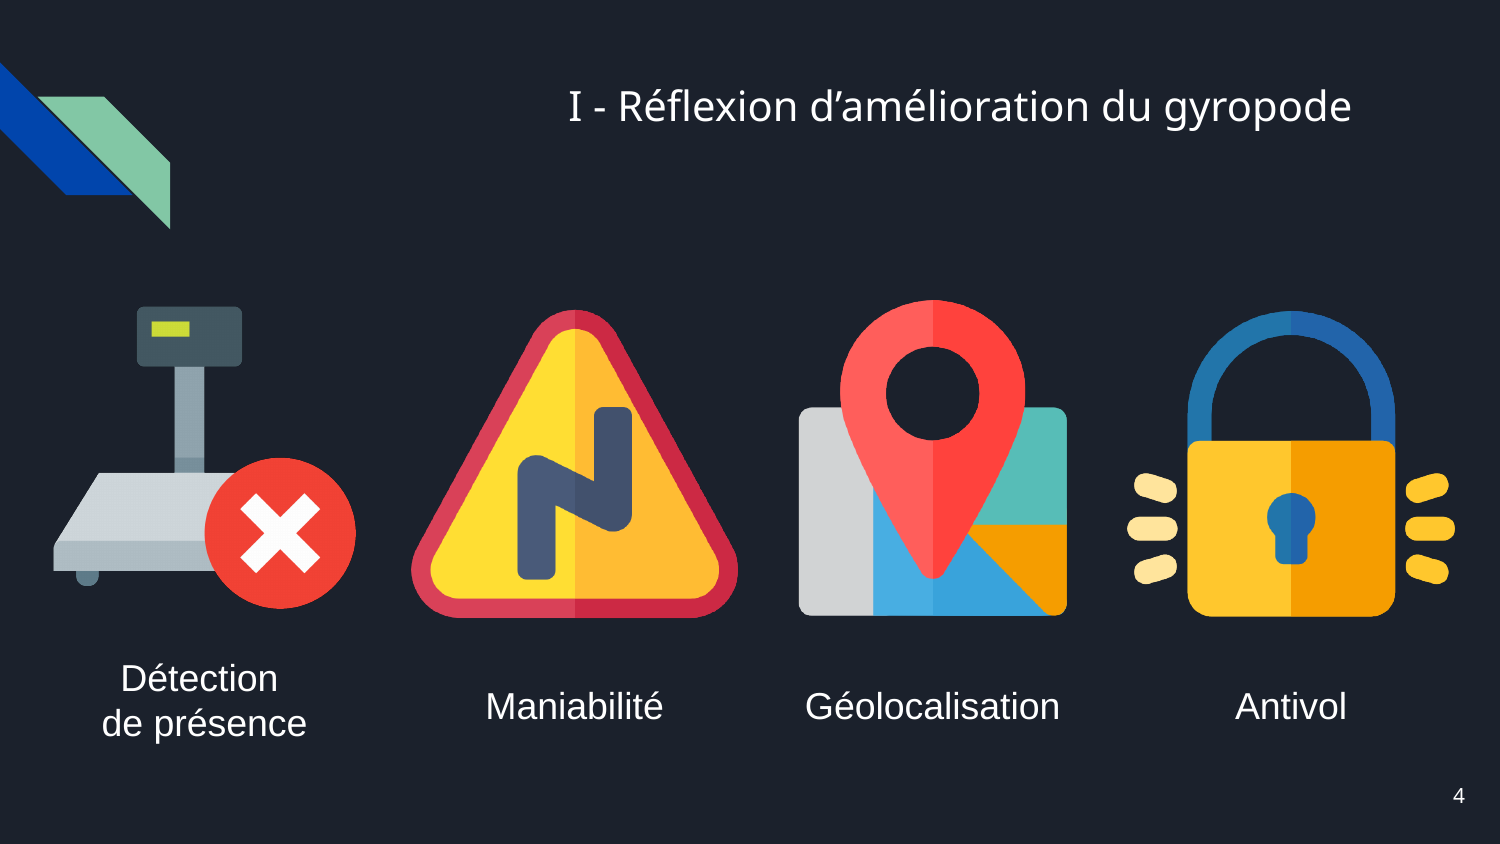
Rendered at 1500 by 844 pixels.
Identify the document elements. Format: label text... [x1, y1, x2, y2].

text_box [774, 299, 1091, 728]
title I - Réflexion d’amélioration du gyropode [212, 64, 1368, 215]
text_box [411, 299, 739, 728]
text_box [1127, 299, 1455, 728]
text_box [23, 276, 386, 757]
slide_number ‹#› [1389, 764, 1480, 830]
